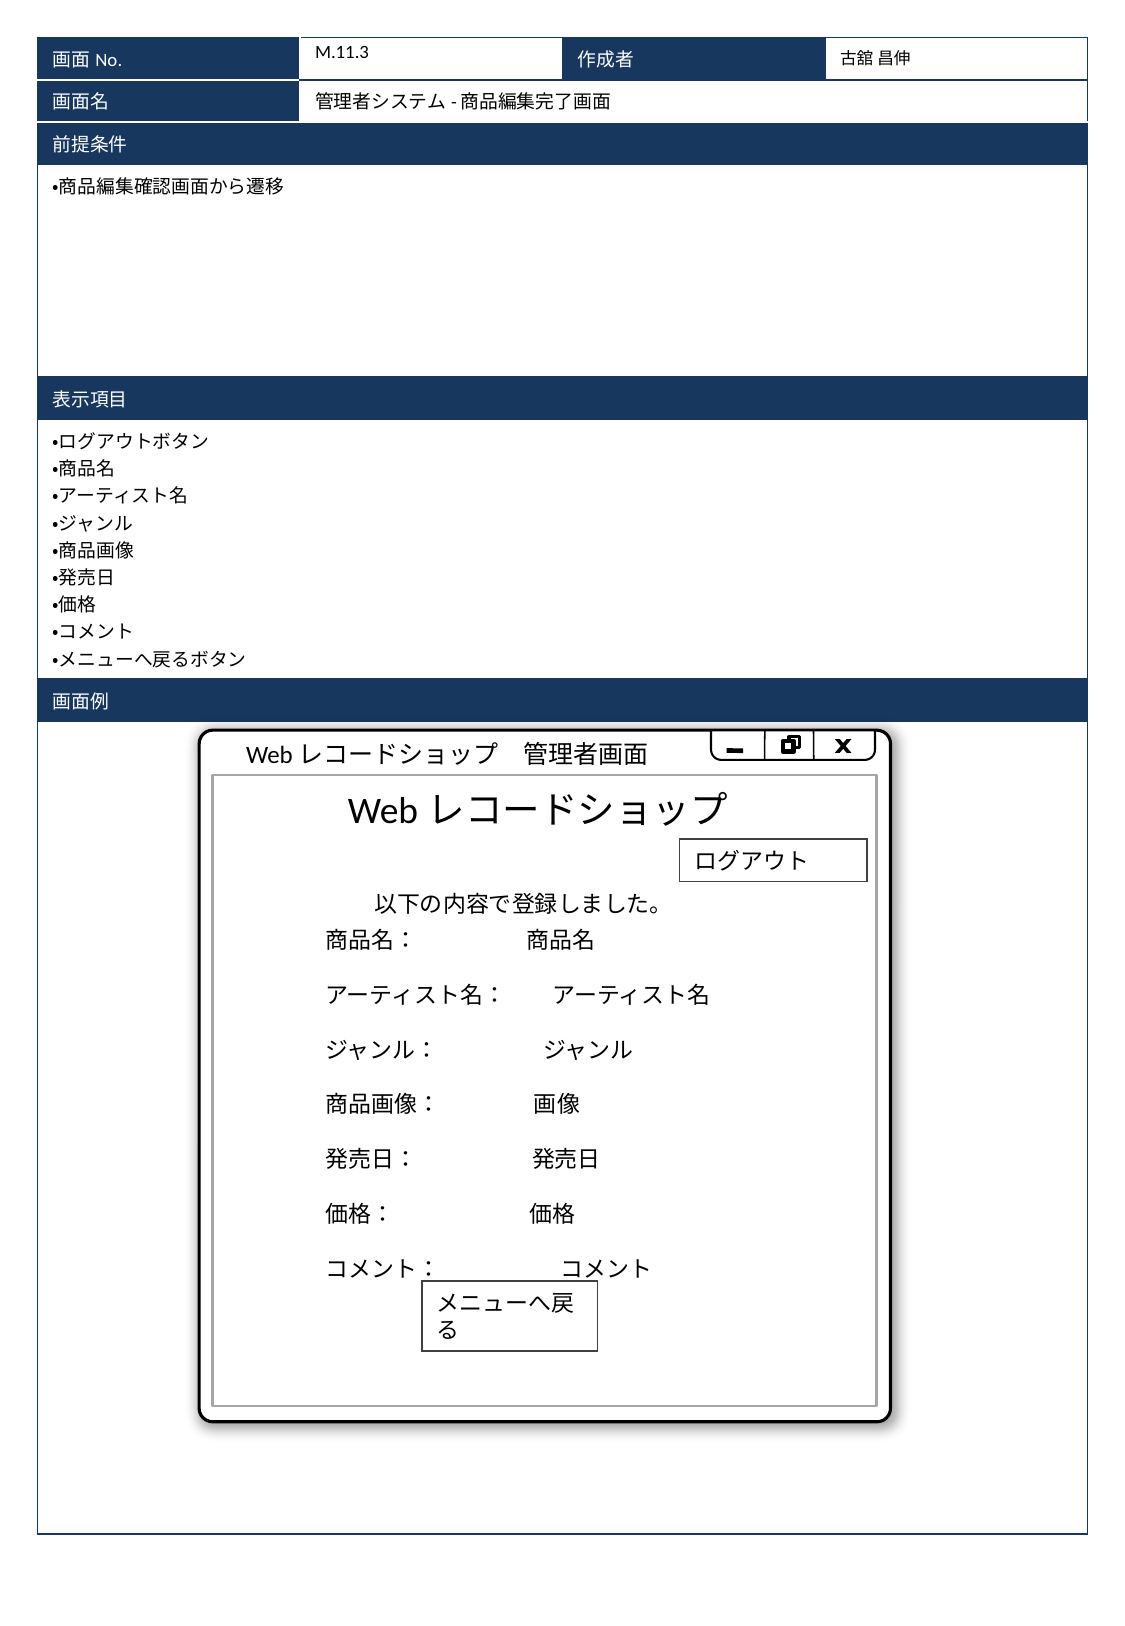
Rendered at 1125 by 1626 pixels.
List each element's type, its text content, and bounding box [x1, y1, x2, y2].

table_header M.11.3 [301, 38, 562, 79]
table_cell 管理者システム-商品編集完了画面 [301, 81, 1087, 121]
table_cell 表示項目 [38, 378, 1087, 418]
table_header 作成者 [563, 38, 824, 79]
table_cell 画面例 [38, 680, 1087, 721]
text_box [198, 729, 891, 1423]
table_cell [191, 723, 904, 1435]
table_header 画面No. [38, 38, 299, 79]
table_cell ・ログアウトボタン ・商品名 ・アーティスト名 ・ジャンル ・商品画像 ・発売日 ・価格 ・コメント ・メニューへ戻るボタン [38, 420, 1087, 678]
table_cell ・商品編集確認画面から遷移 [38, 165, 1087, 376]
table_header 古舘 昌伸 [826, 38, 1087, 79]
table_cell 前提条件 [38, 123, 1087, 163]
table_cell [38, 722, 1087, 1533]
table_cell 画面名 [38, 81, 299, 121]
